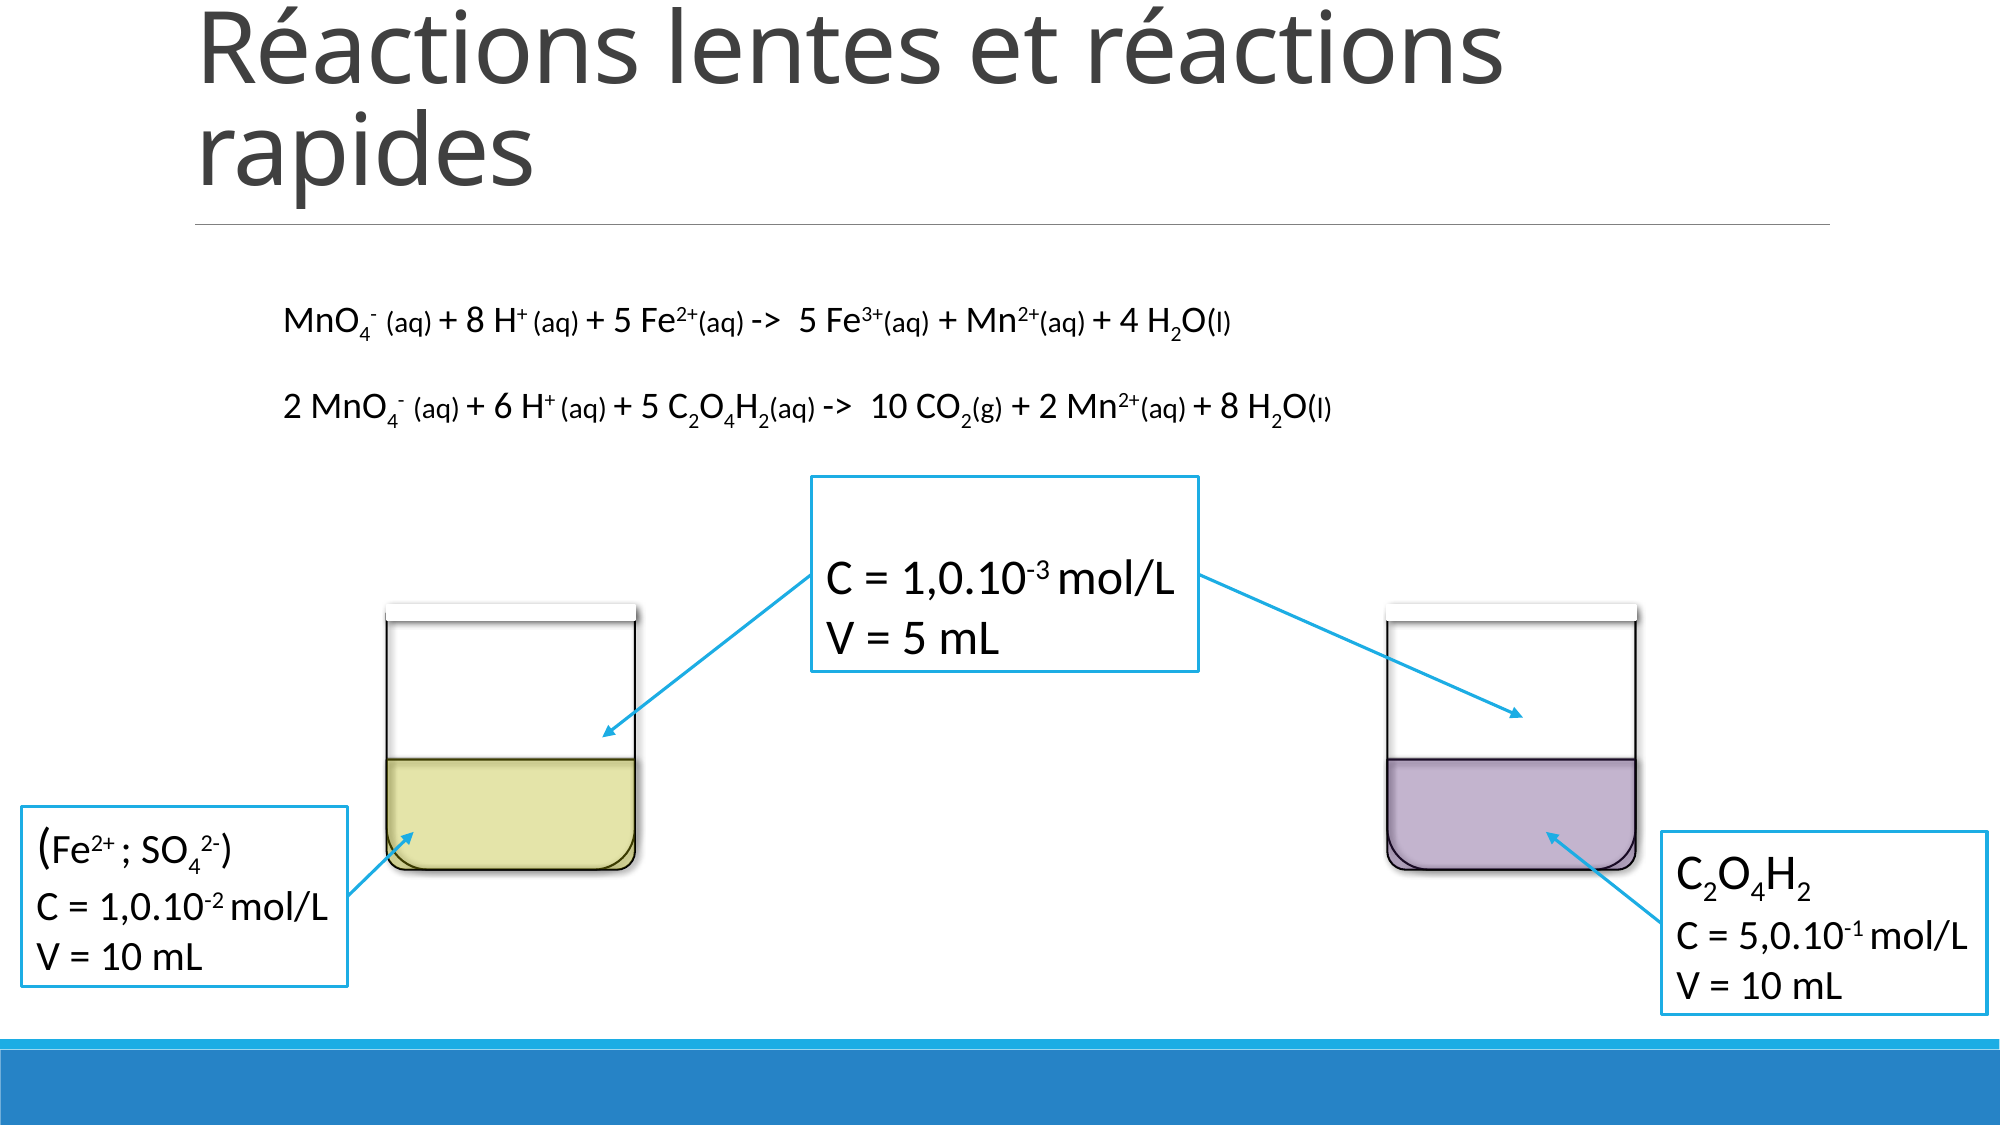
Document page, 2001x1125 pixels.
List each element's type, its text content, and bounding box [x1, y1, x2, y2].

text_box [346, 831, 415, 896]
text_box C2O4H2 C = 5,0.10-1 mol/L V = 10 mL [1661, 831, 1987, 1015]
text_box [1386, 604, 1637, 871]
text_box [601, 574, 813, 738]
title Réactions lentes et réactions rapides [180, 47, 1830, 214]
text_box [1198, 574, 1524, 719]
text_box MnO4- (aq) + 8 H+ (aq) + 5 Fe2+(aq) -> 5 Fe3+(aq) + Mn2+(aq) + 4 H2O(l) 2 MnO4- (aq) + 6 H+ (aq) + 5 C2O4H2(aq) -> 10 CO2(g) + 2 Mn2+(aq) + 8 H2O(l) [268, 287, 1557, 475]
text_box (Fe2+ ; SO42-) C = 1,0.10-2 mol/L V = 10 mL [21, 806, 348, 987]
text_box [1545, 831, 1662, 921]
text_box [386, 604, 636, 871]
